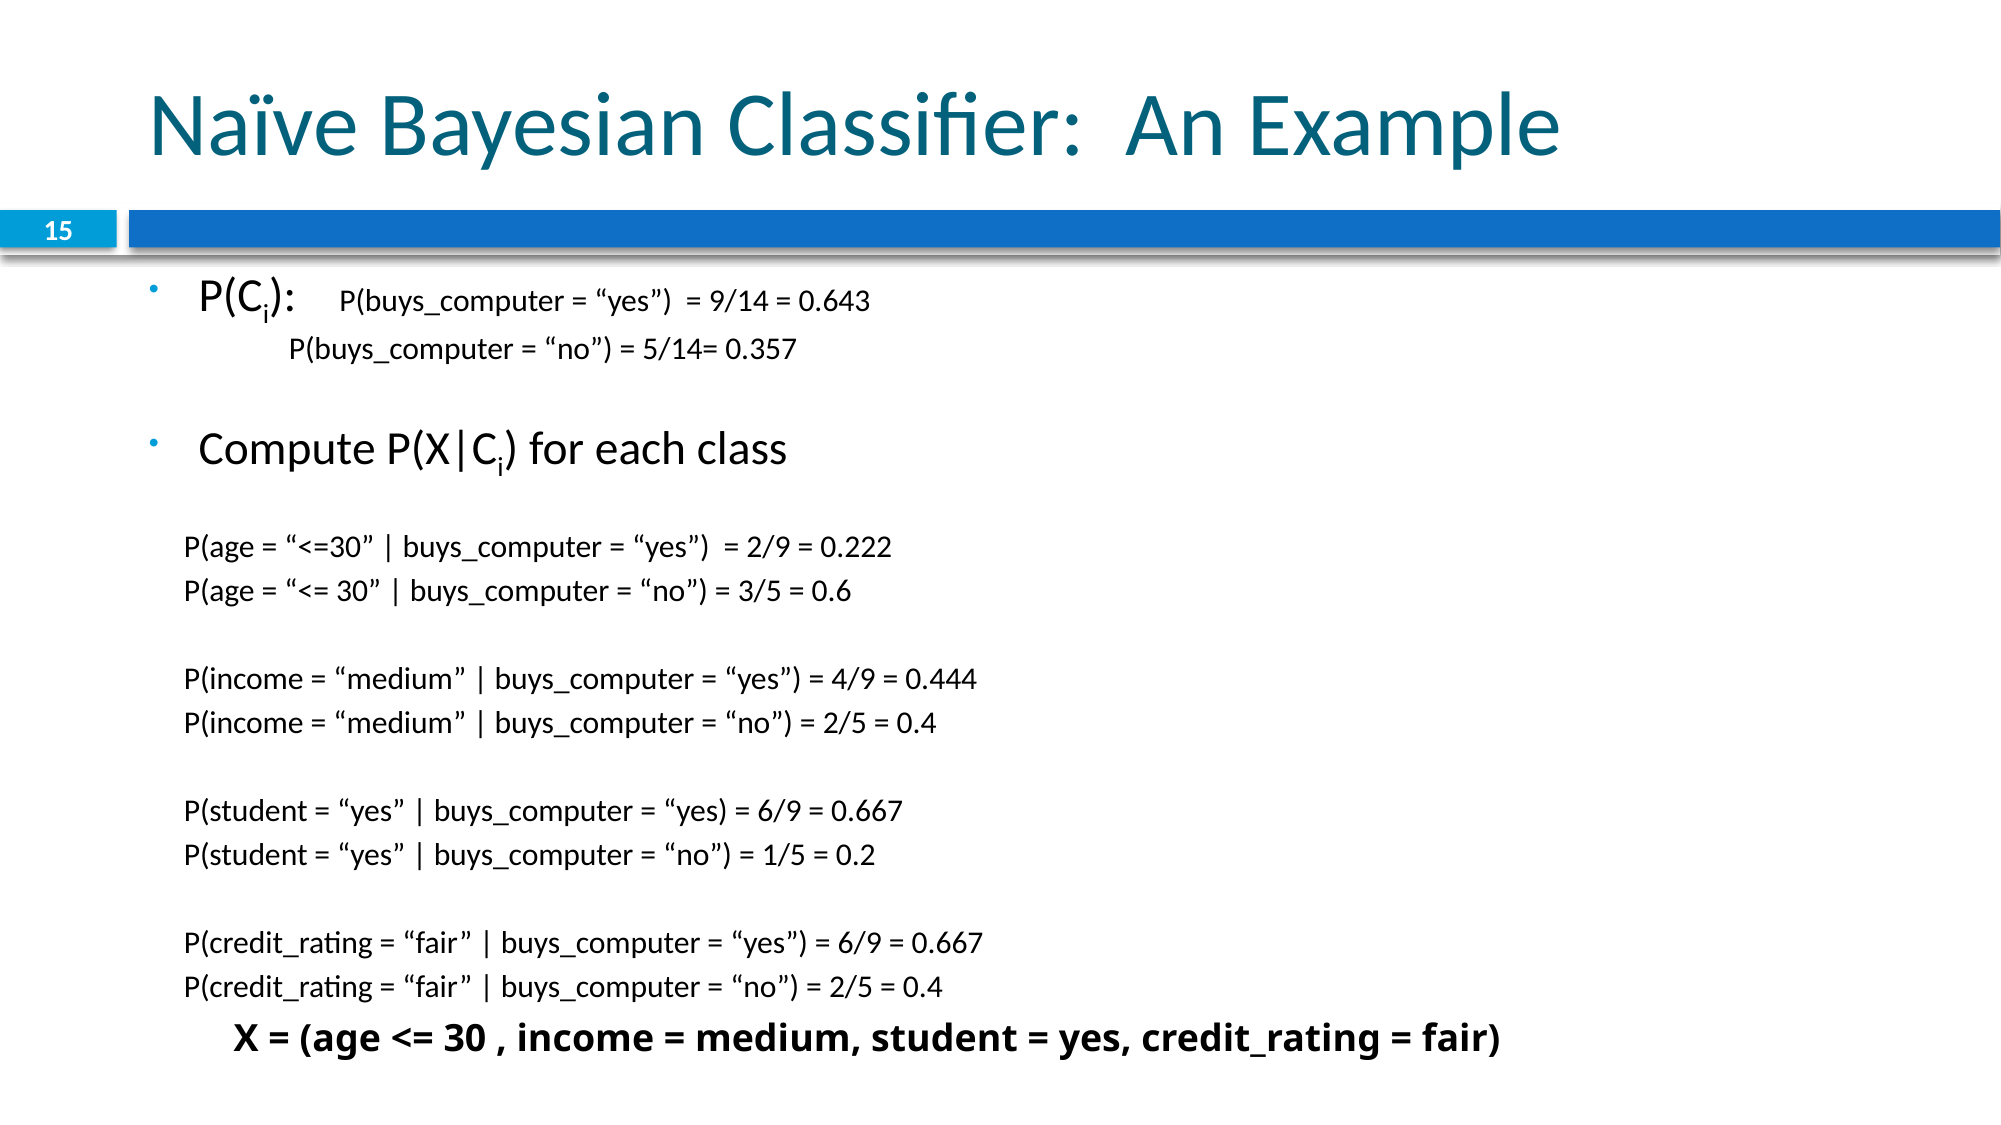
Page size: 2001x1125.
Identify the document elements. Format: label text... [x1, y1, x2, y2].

text_box X = (age <= 30 , income = medium, student = yes, credit_rating = fair) [218, 1015, 1851, 1066]
text_box [314, 146, 1640, 262]
list P(Ci): P(buys_computer = “yes”) = 9/14 = 0.643 P(buys_computer = “no”) = 5/14= 0.357 Compute P(X|Ci) for each class P(age = “<=30” | buys_computer = “yes”) = 2/9 = 0.222 P(age = “<= 30” | buys_computer = “no”) = 3/5 = 0.6 P(income = “medium” | buys_computer = “yes”) = 4/9 = 0.444 P(income = “medium” | buys_computer = “no”) = 2/5 = 0.4 P(student = “yes” | buys_computer = “yes) = 6/9 = 0.667 P(student = “yes” | buys_computer = “no”) = 1/5 = 0.2 P(credit_rating = “fair” | buys_computer = “yes”) = 6/9 = 0.667 P(credit_rating = “fair” | buys_computer = “no”) = 2/5 = 0.4 [133, 262, 1918, 1016]
slide_number 15 [0, 208, 117, 249]
title Naïve Bayesian Classifier: An Example [133, 37, 1918, 200]
